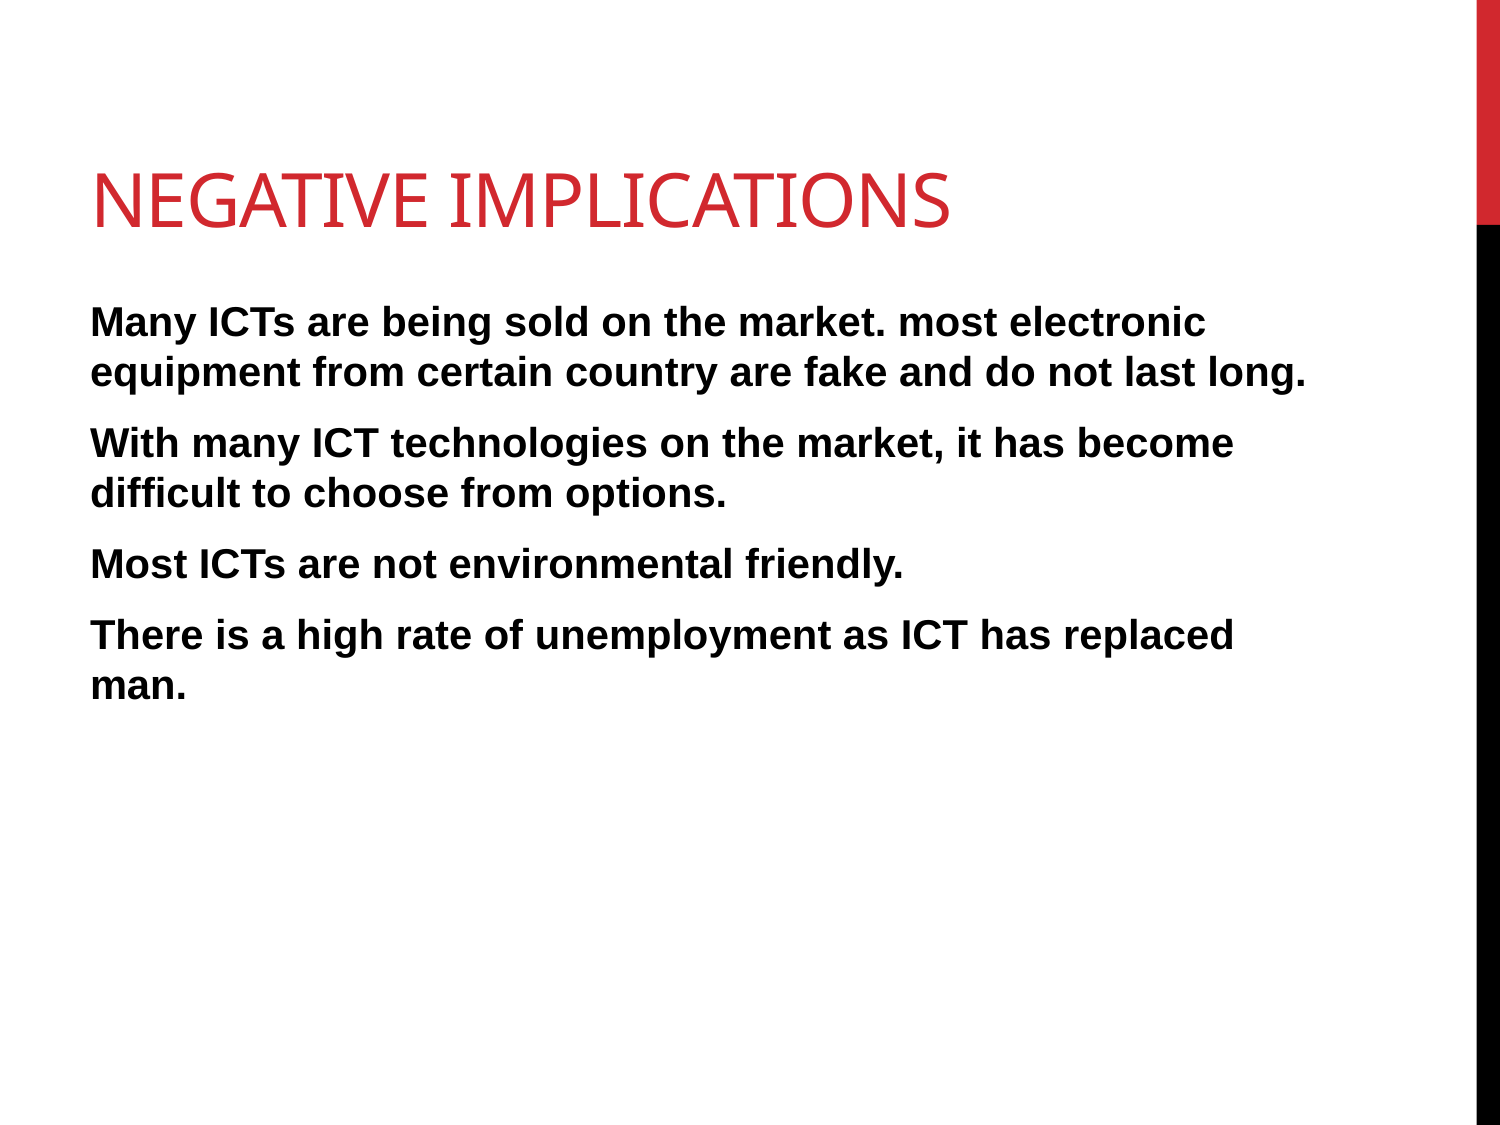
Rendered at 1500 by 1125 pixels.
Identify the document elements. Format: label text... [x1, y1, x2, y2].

title Negative implications [75, 25, 1025, 250]
list Many ICTs are being sold on the market. most electronic equipment from certain country are fake and do not last long. With many ICT technologies on the market, it has become difficult to choose from options. Most ICTs are not environmental friendly. There is a high rate of unemployment as ICT has replaced man. [75, 287, 1325, 1005]
